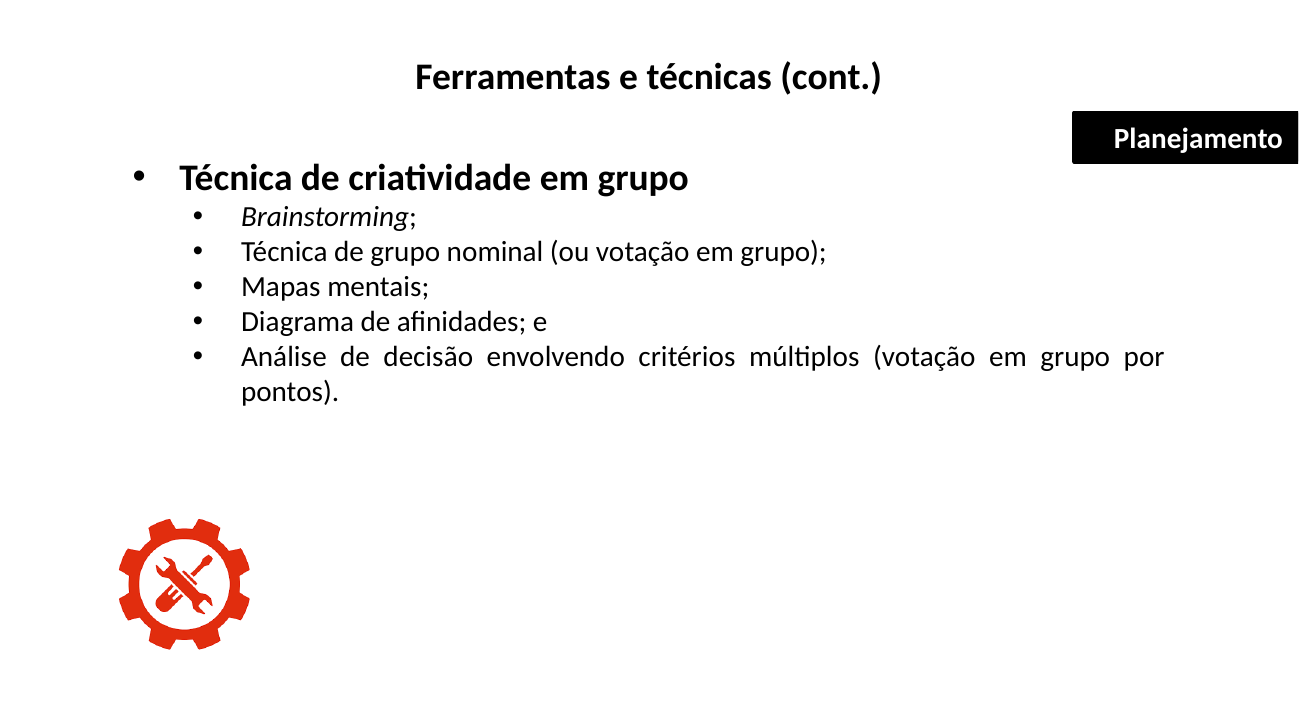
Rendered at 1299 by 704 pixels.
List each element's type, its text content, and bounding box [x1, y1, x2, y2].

text_box Planejamento [1074, 112, 1299, 162]
text_box Técnica de criatividade em grupo Brainstorming; Técnica de grupo nominal (ou votação em grupo); Mapas mentais; Diagrama de afinidades; e Análise de decisão envolvendo critérios múltiplos (votação em grupo por pontos). [117, 145, 1181, 418]
picture [117, 517, 251, 651]
text_box Ferramentas e técnicas (cont.) [0, 44, 1299, 106]
